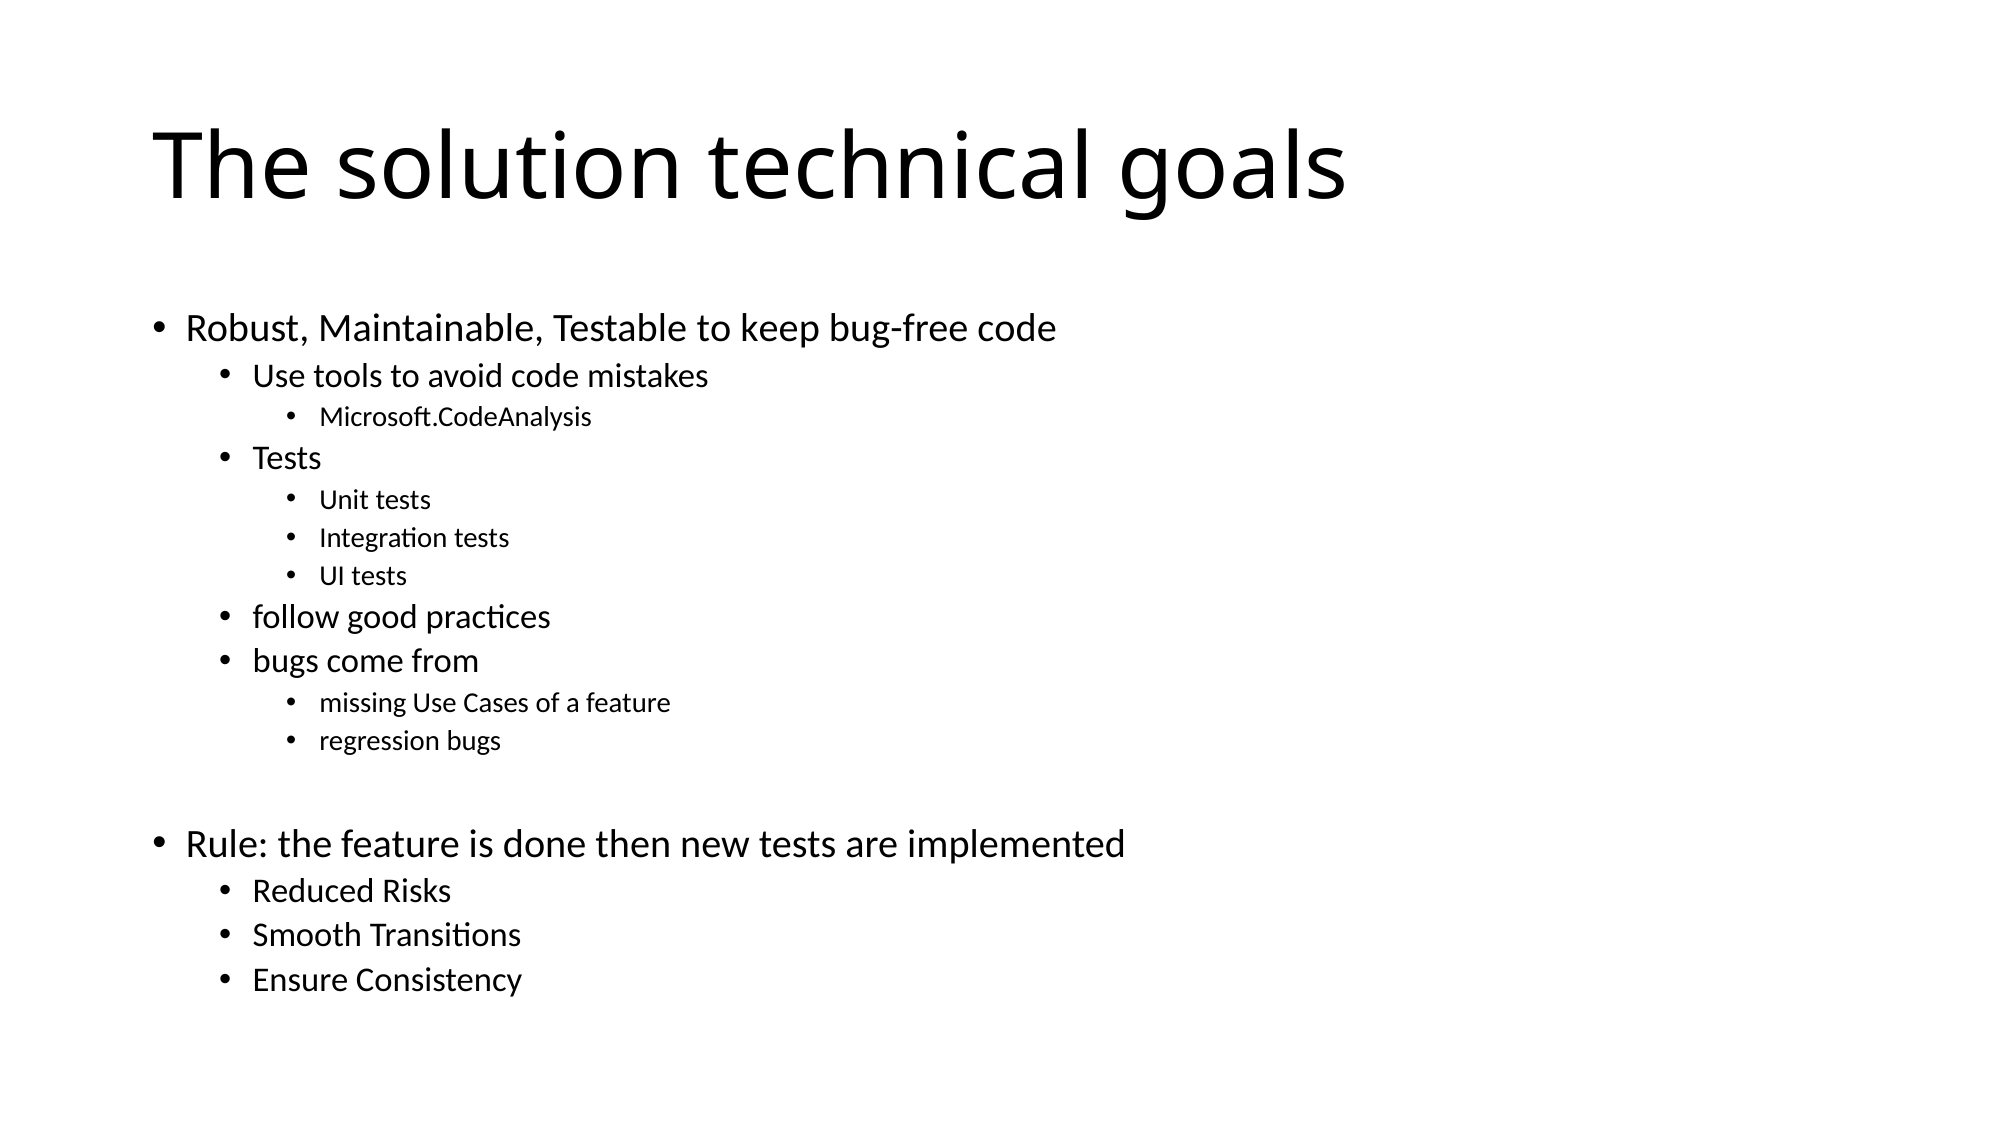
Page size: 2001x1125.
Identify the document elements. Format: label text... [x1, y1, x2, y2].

list Robust, Maintainable, Testable to keep bug-free code Use tools to avoid code mistakes Microsoft.CodeAnalysis Tests Unit tests Integration tests UI tests follow good practices bugs come from missing Use Cases of a feature regression bugs Rule: the feature is done then new tests are implemented Reduced Risks Smooth Transitions Ensure Consistency [137, 299, 1863, 1014]
title The solution technical goals [137, 59, 1863, 278]
